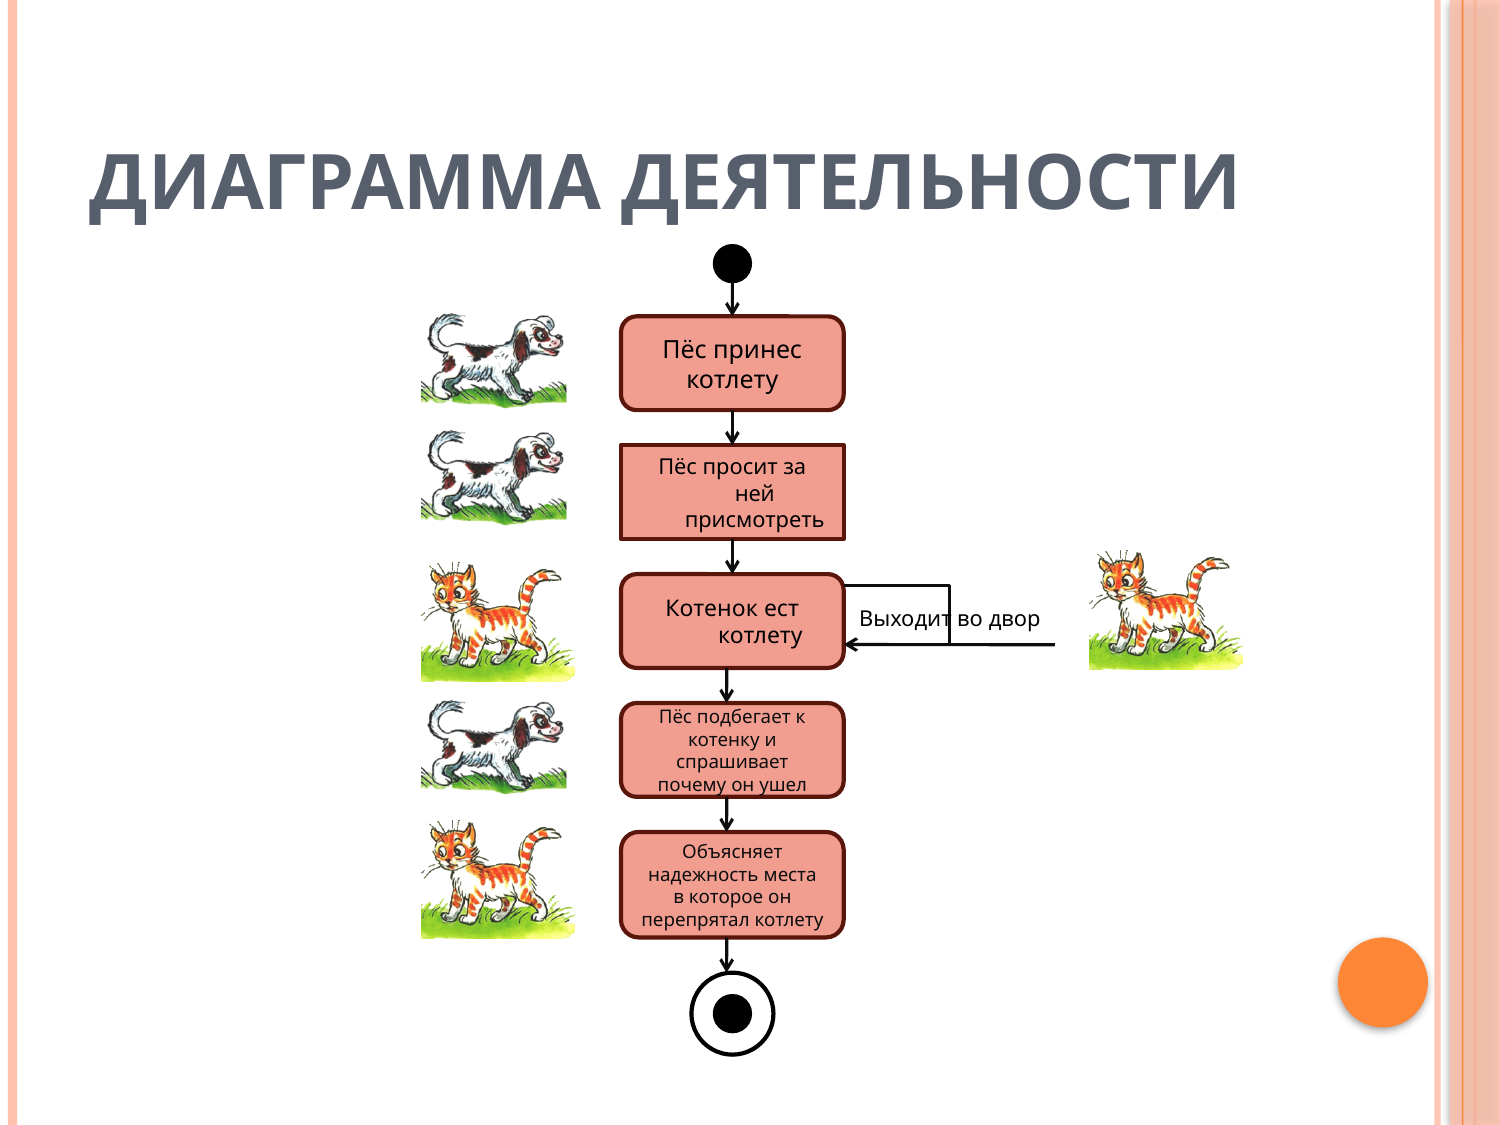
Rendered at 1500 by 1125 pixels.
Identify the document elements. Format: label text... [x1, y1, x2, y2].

text_box Котенок ест котлету [618, 571, 846, 671]
title Диаграмма деятельности [75, 45, 1300, 233]
picture [421, 690, 575, 796]
text_box [712, 244, 753, 284]
picture [421, 561, 575, 682]
picture [1089, 550, 1243, 670]
list Пёс просит за ней присмотреть [619, 443, 846, 541]
text_box Объясняет надежность места в которое он перепрятал котлету [618, 829, 846, 940]
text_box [843, 585, 1056, 643]
text_box Пёс принес котлету [618, 314, 846, 413]
text_box [689, 970, 776, 1057]
picture [421, 819, 575, 940]
picture [421, 304, 575, 409]
picture [421, 421, 575, 526]
text_box Пёс подбегает к котенку и спрашивает почему он ушел [618, 700, 846, 799]
